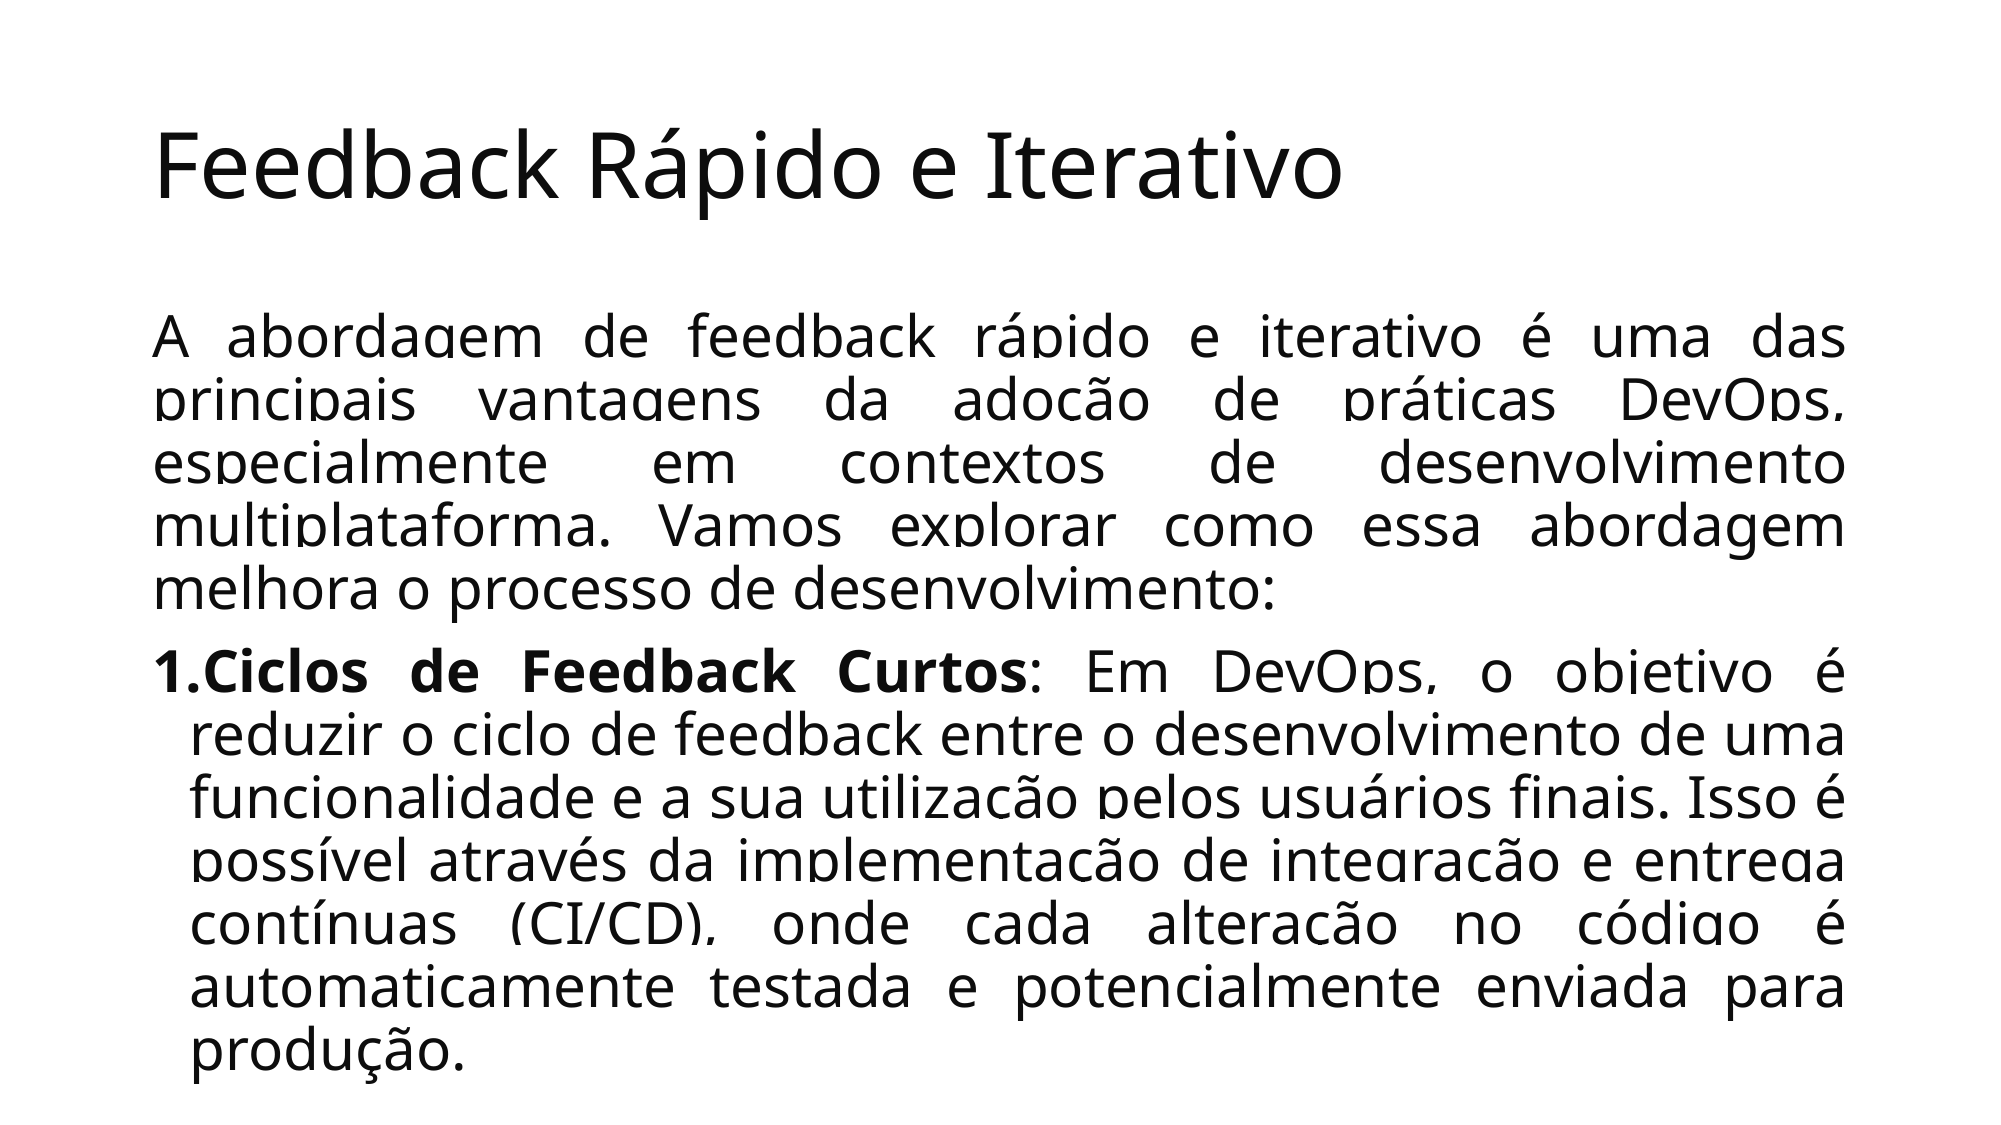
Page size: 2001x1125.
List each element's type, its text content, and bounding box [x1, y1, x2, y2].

list A abordagem de feedback rápido e iterativo é uma das principais vantagens da adoção de práticas DevOps, especialmente em contextos de desenvolvimento multiplataforma. Vamos explorar como essa abordagem melhora o processo de desenvolvimento: Ciclos de Feedback Curtos: Em DevOps, o objetivo é reduzir o ciclo de feedback entre o desenvolvimento de uma funcionalidade e a sua utilização pelos usuários finais. Isso é possível através da implementação de integração e entrega contínuas (CI/CD), onde cada alteração no código é automaticamente testada e potencialmente enviada para produção. [137, 299, 1863, 1014]
title Feedback Rápido e Iterativo [137, 59, 1863, 278]
